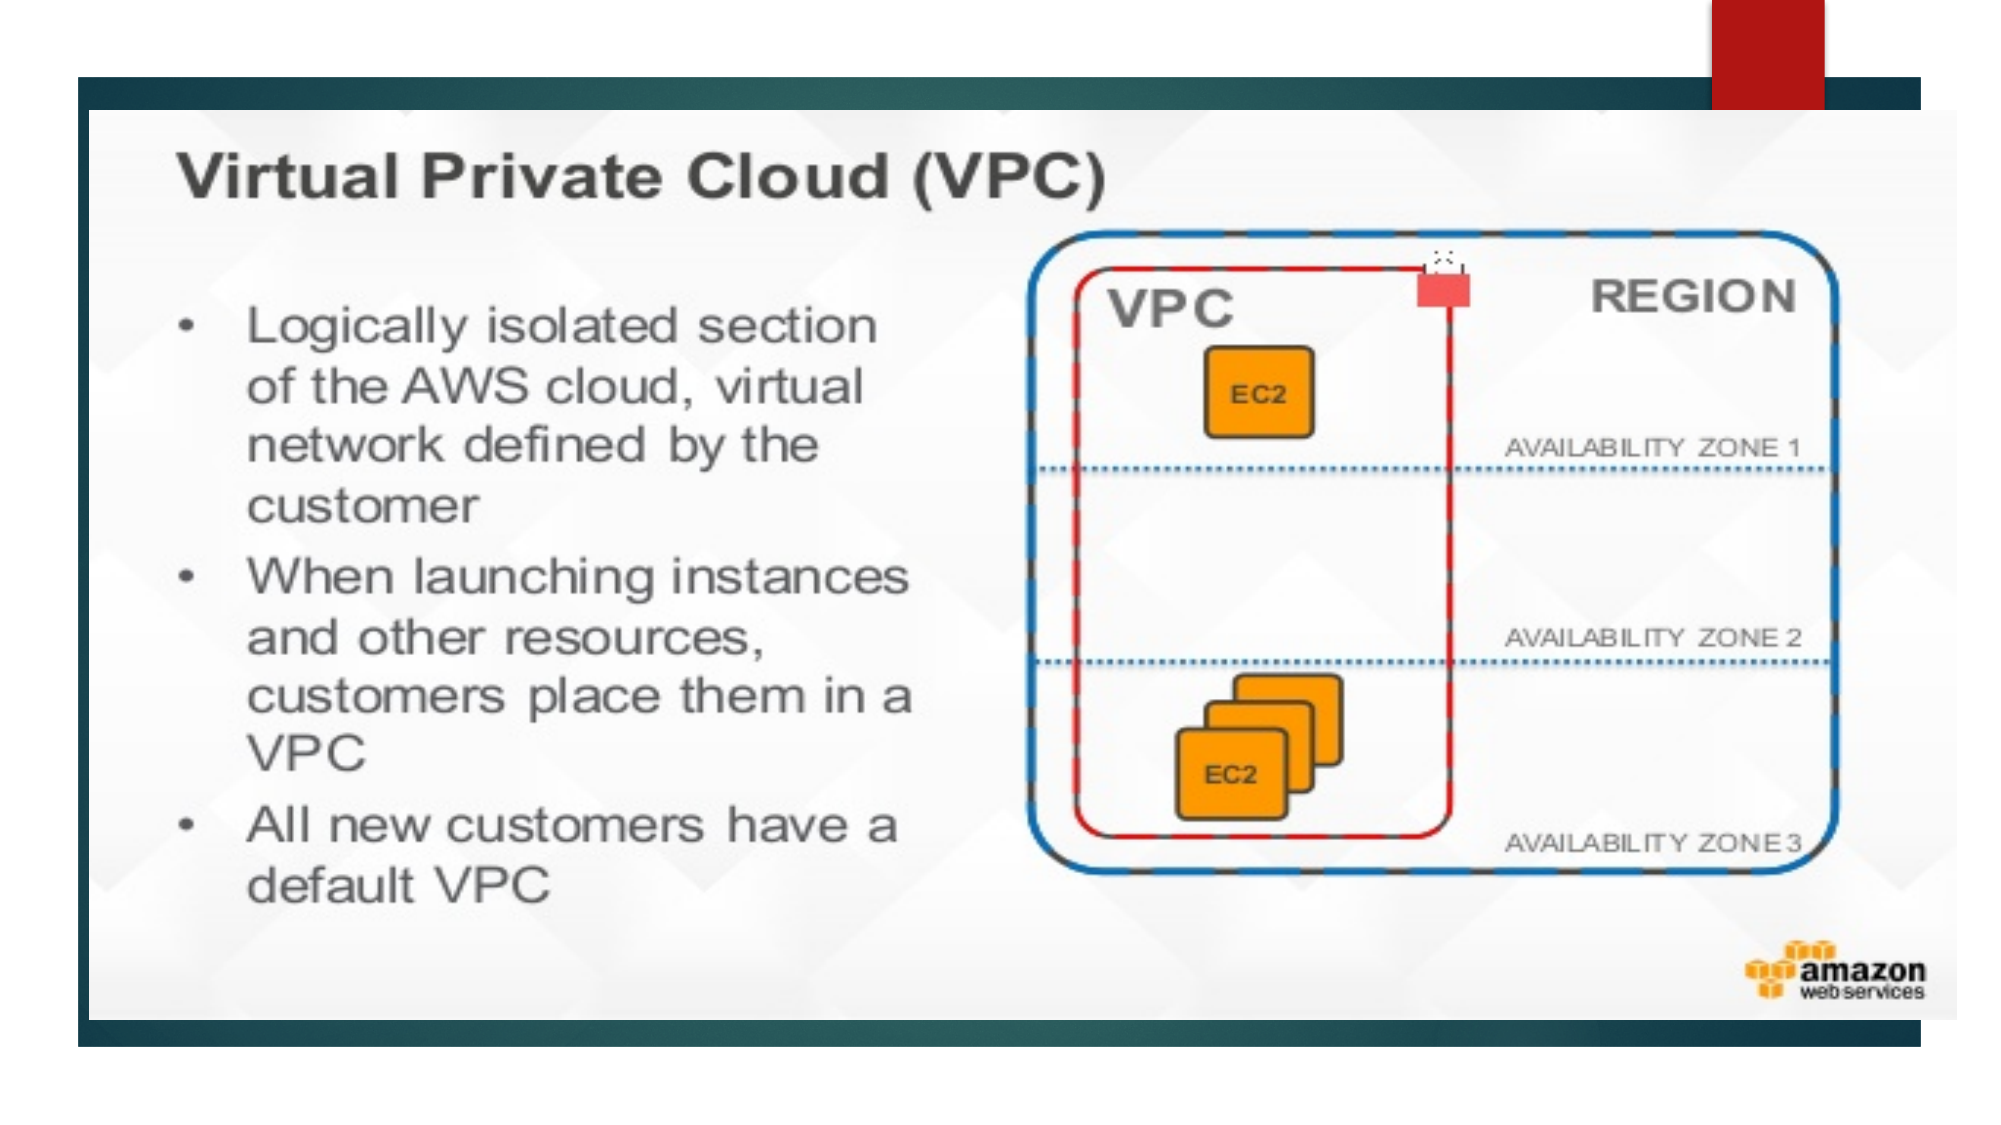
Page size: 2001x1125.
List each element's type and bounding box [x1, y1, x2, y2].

picture [88, 109, 1958, 1020]
